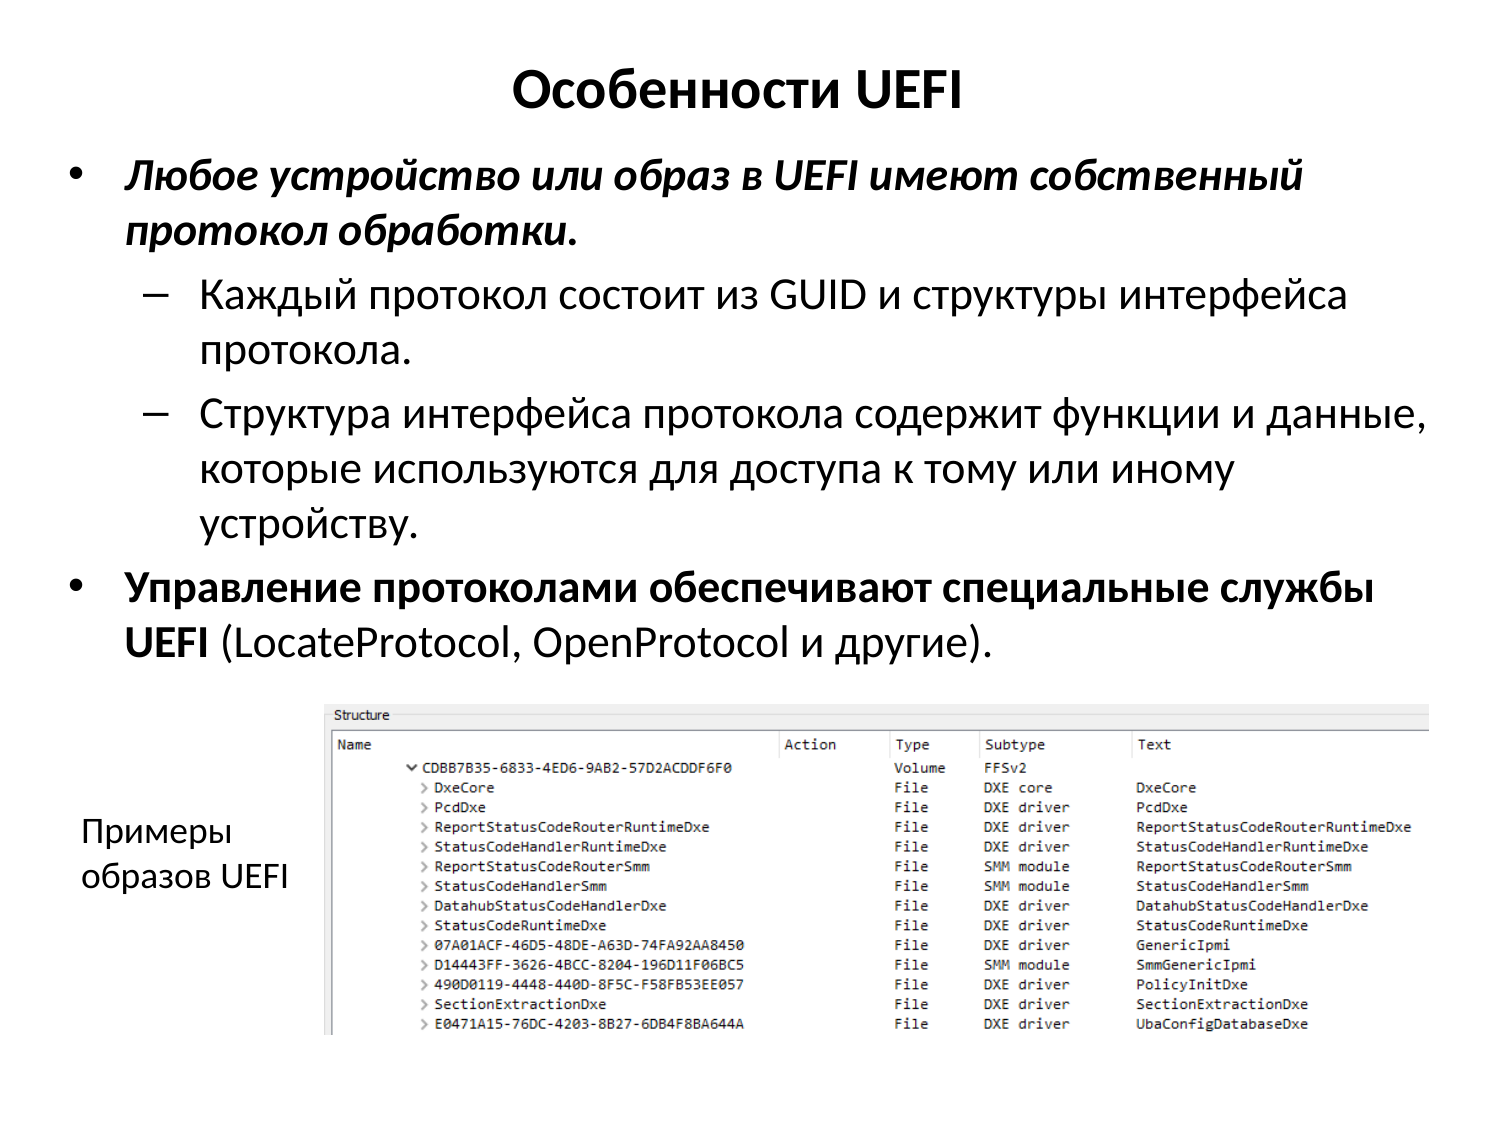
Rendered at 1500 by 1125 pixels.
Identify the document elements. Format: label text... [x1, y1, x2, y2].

text_box Примеры образов UEFI [66, 798, 305, 904]
title Особенности UEFI [17, 45, 1459, 126]
list Любое устройство или образ в UEFI имеют собственный протокол обработки. Каждый протокол состоит из GUID и структуры интерфейса протокола. Структура интерфейса протокола содержит функции и данные, которые используются для доступа к тому или иному устройству. Управление протоколами обеспечивают специальные службы UEFI (LocateProtocol, OpenProtocol и другие). [53, 137, 1471, 776]
picture [324, 703, 1429, 1035]
